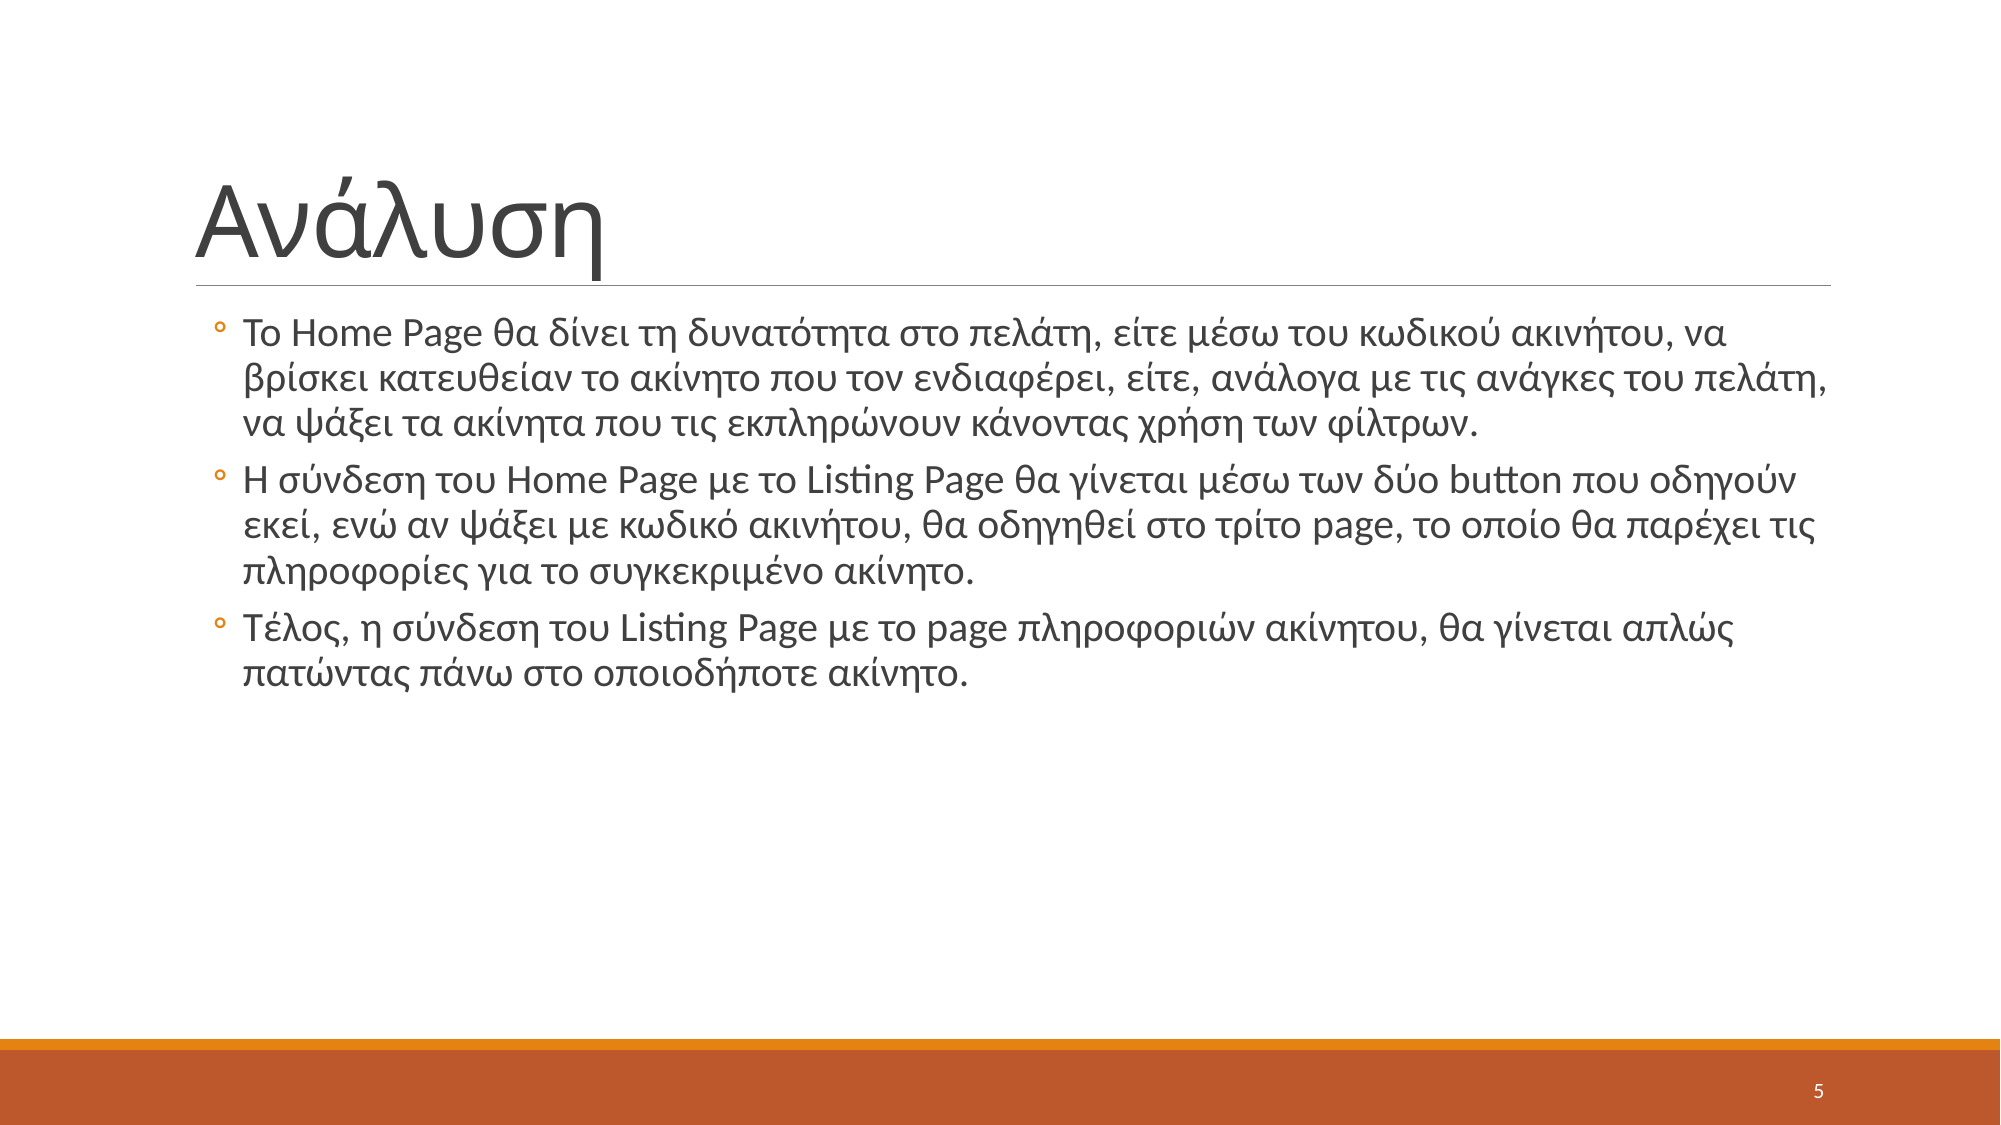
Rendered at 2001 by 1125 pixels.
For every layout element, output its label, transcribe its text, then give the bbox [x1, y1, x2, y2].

list To Home Page θα δίνει τη δυνατότητα στο πελάτη, είτε μέσω του κωδικού ακινήτου, να βρίσκει κατευθείαν το ακίνητο που τον ενδιαφέρει, είτε, ανάλογα με τις ανάγκες του πελάτη, να ψάξει τα ακίνητα που τις εκπληρώνουν κάνοντας χρήση των φίλτρων. Η σύνδεση του Home Page με το Listing Page θα γίνεται μέσω των δύο button που οδηγούν εκεί, ενώ αν ψάξει με κωδικό ακινήτου, θα οδηγηθεί στο τρίτο page, το οποίο θα παρέχει τις πληροφορίες για το συγκεκριμένο ακίνητο. Τέλος, η σύνδεση του Listing Page με το page πληροφοριών ακίνητου, θα γίνεται απλώς πατώντας πάνω στο οποιοδήποτε ακίνητο. [180, 302, 1830, 963]
title Ανάλυση [180, 47, 1830, 285]
slide_number 5 [1624, 1059, 1840, 1120]
